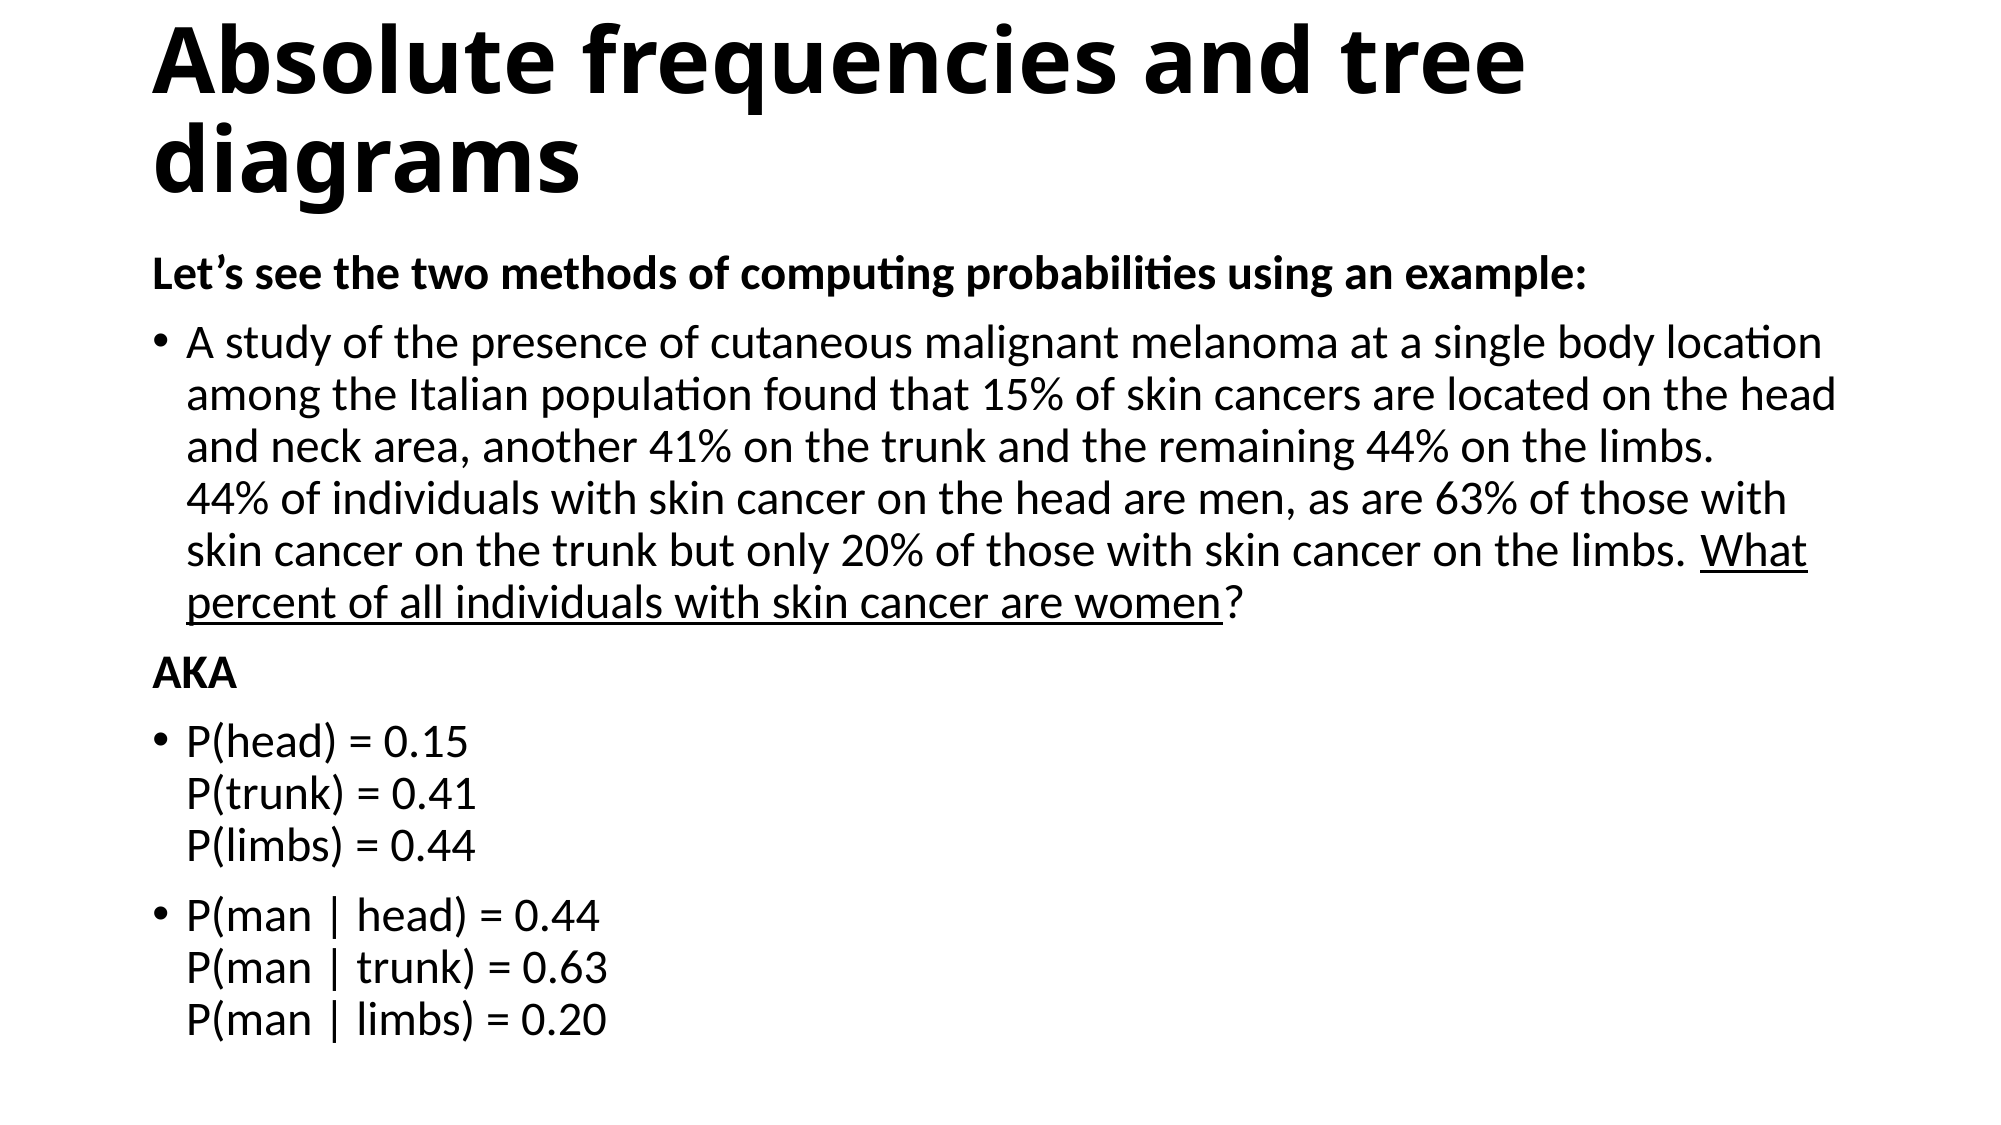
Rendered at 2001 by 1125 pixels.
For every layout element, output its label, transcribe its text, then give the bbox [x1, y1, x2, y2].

title Absolute frequencies and tree diagrams [137, 59, 1863, 239]
list Let’s see the two methods of computing probabilities using an example: A study of the presence of cutaneous malignant melanoma at a single body location among the Italian population found that 15% of skin cancers are located on the head and neck area, another 41% on the trunk and the remaining 44% on the limbs. 44% of individuals with skin cancer on the head are men, as are 63% of those with skin cancer on the trunk but only 20% of those with skin cancer on the limbs. What percent of all individuals with skin cancer are women? AKA P(head) = 0.15 P(trunk) = 0.41 P(limbs) = 0.44 P(man | head) = 0.44 P(man | trunk) = 0.63 P(man | limbs) = 0.20 [137, 239, 1863, 1103]
